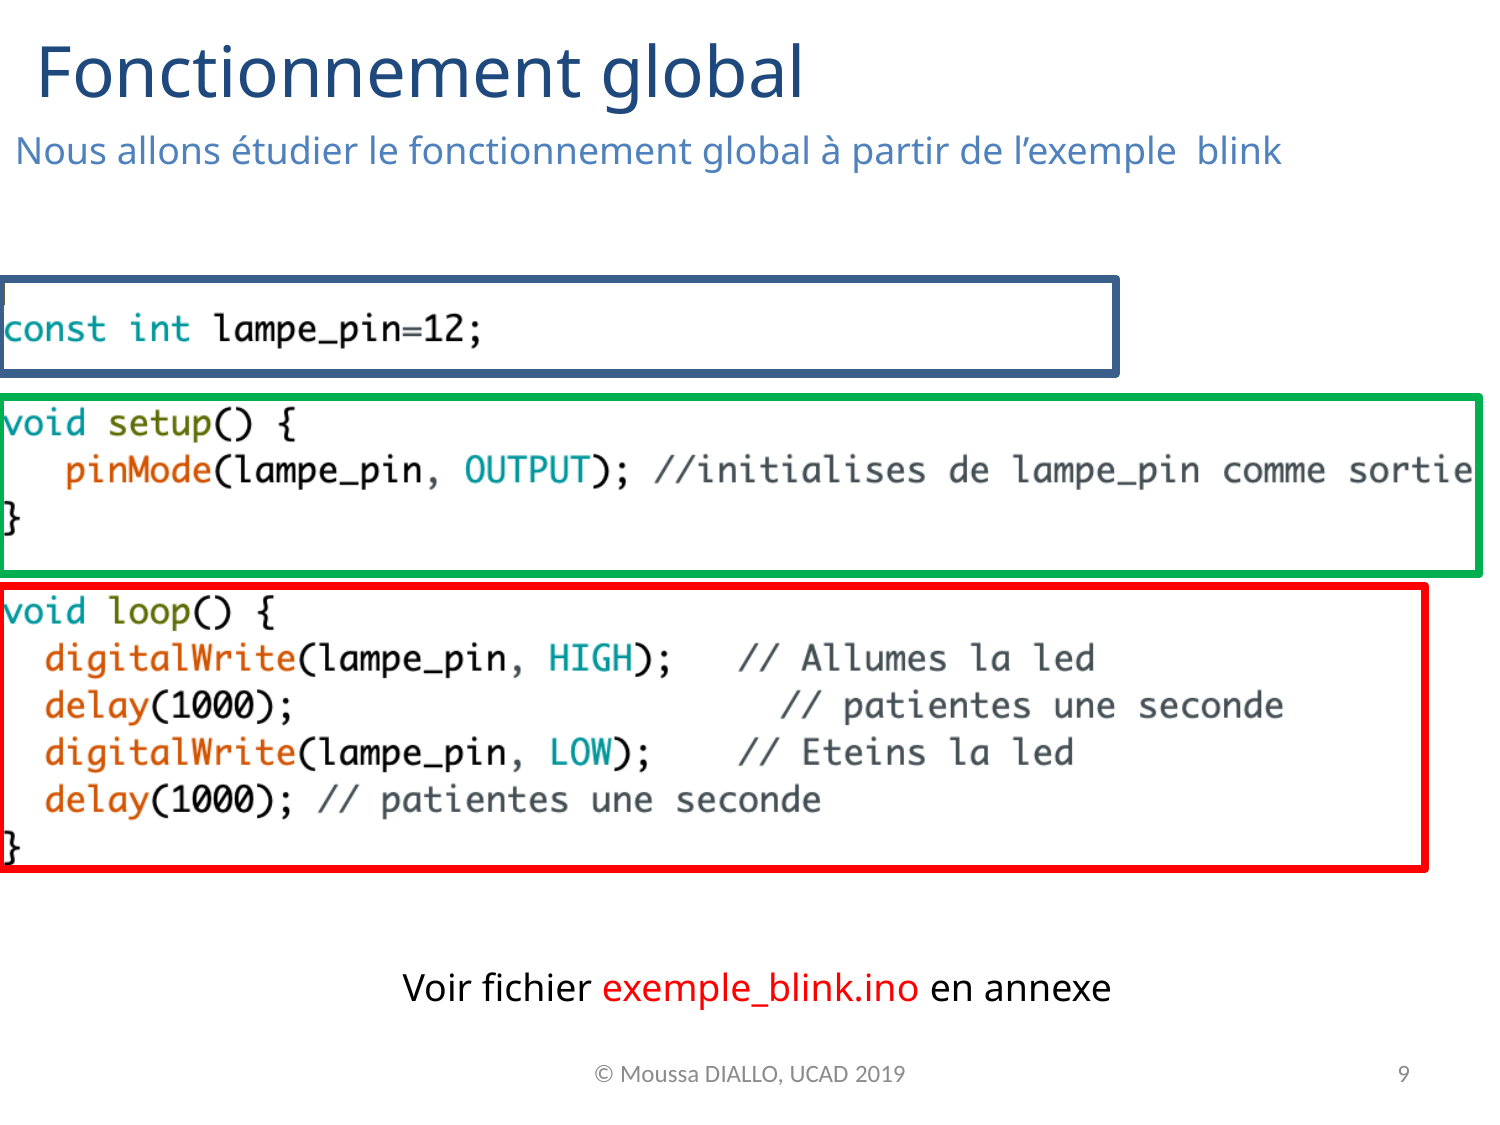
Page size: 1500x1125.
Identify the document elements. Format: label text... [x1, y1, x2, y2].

footer © Moussa DIALLO, UCAD 2019 [512, 1042, 988, 1103]
text_box 9 [1074, 1042, 1425, 1103]
text_box Fonctionnement global [20, 19, 1480, 119]
text_box Nous allons étudier le fonctionnement global à partir de l’exemple blink [0, 120, 1495, 225]
picture [0, 278, 1500, 869]
text_box Voir fichier exemple_blink.ino en annexe [387, 956, 1128, 1017]
